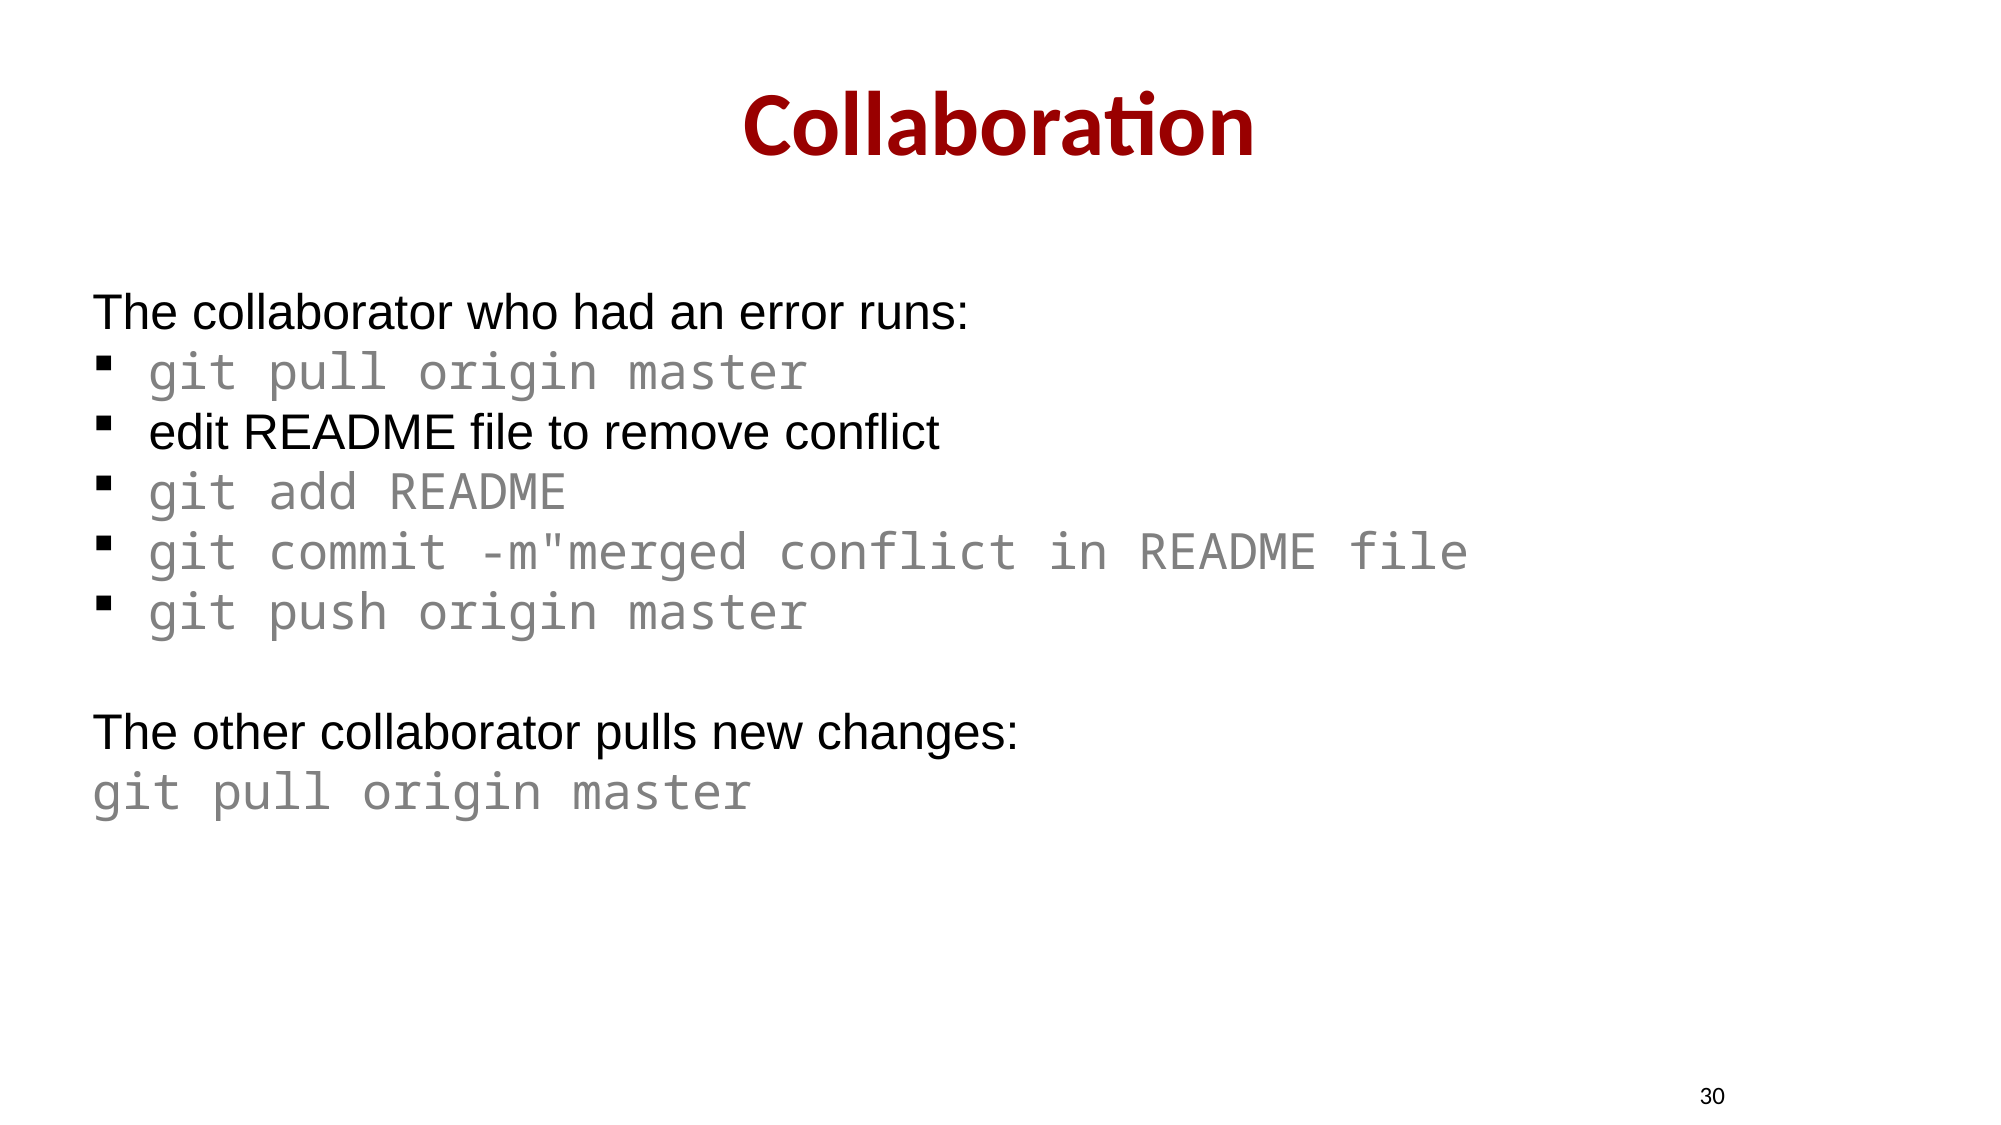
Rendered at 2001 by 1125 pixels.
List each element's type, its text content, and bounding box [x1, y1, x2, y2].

slide_number 30 [1374, 1065, 1725, 1125]
title Collaboration [324, 24, 1675, 212]
text_box The collaborator who had an error runs: git pull origin master edit README file to remove conflict git add README git commit -m"merged conflict in README file git push origin master The other collaborator pulls new changes: git pull origin master [77, 212, 1923, 948]
